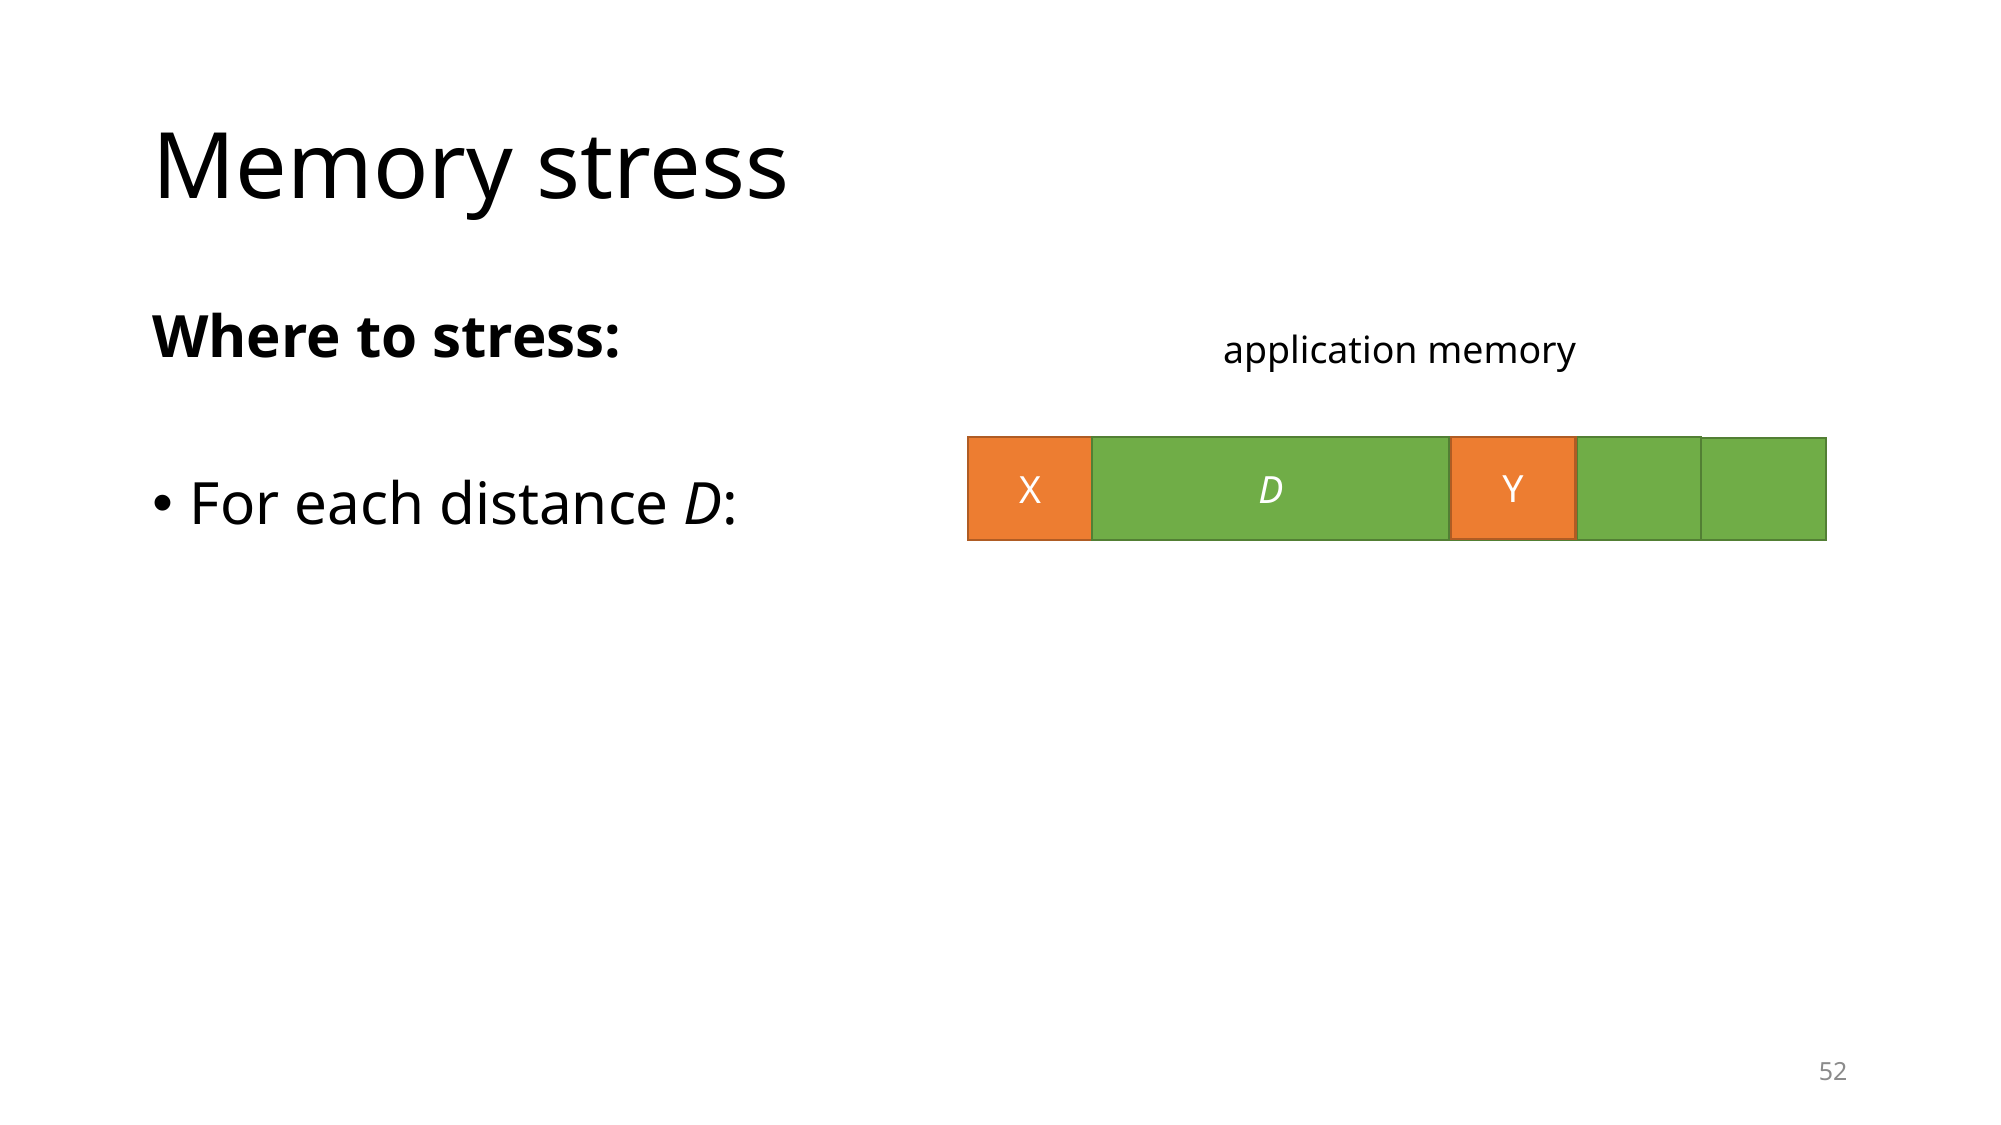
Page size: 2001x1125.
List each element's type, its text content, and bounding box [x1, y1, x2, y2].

text_box [1700, 437, 1827, 541]
list Where to stress: For each distance D: [137, 299, 1863, 1014]
title Memory stress [137, 59, 1863, 278]
text_box Y [1450, 436, 1577, 540]
text_box application memory [1208, 318, 1592, 379]
text_box X [967, 436, 1091, 541]
text_box D [1091, 436, 1450, 541]
slide_number 52 [1412, 1042, 1863, 1103]
text_box [1576, 436, 1702, 541]
